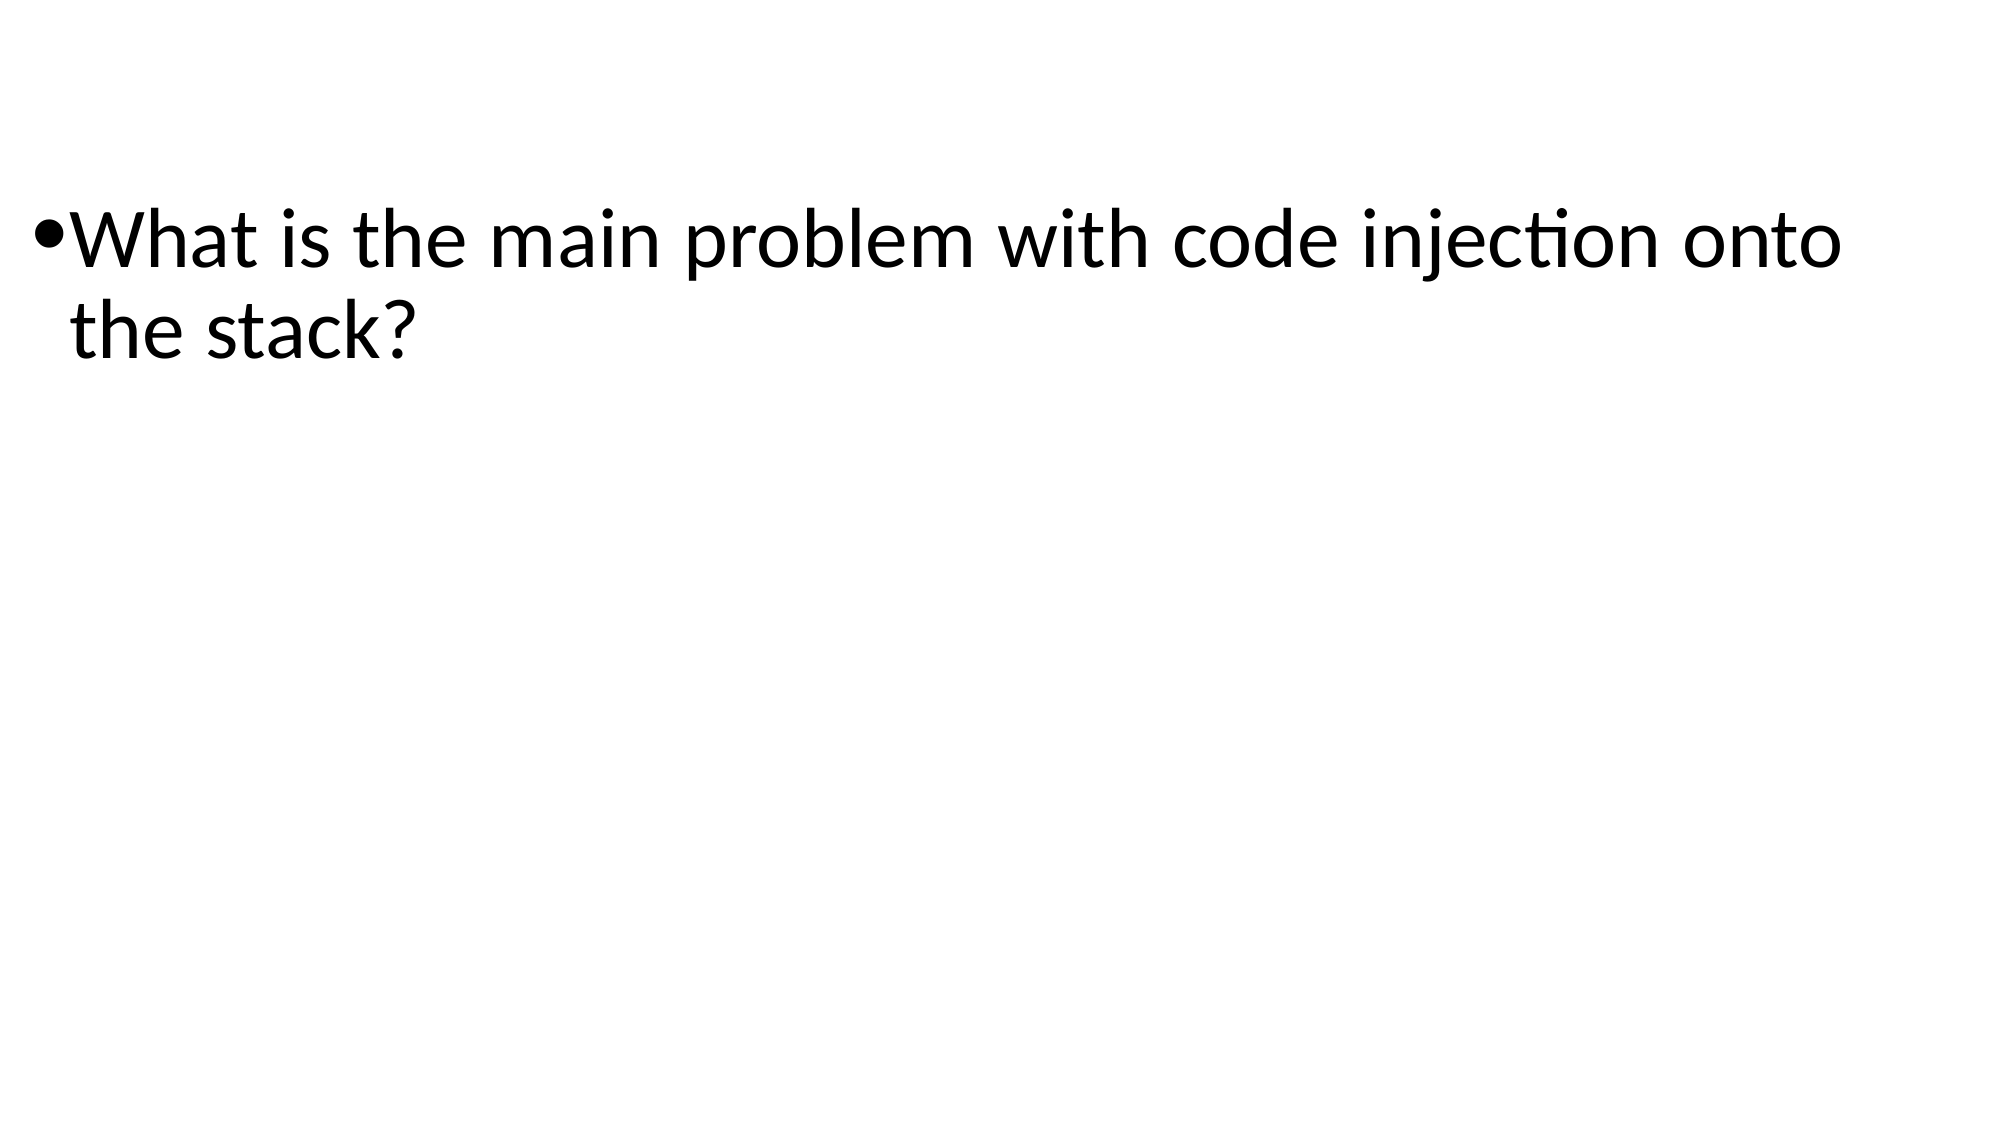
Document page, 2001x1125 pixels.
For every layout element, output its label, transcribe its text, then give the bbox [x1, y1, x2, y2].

text_box What is the main problem with code injection onto the stack? [29, 178, 1872, 376]
